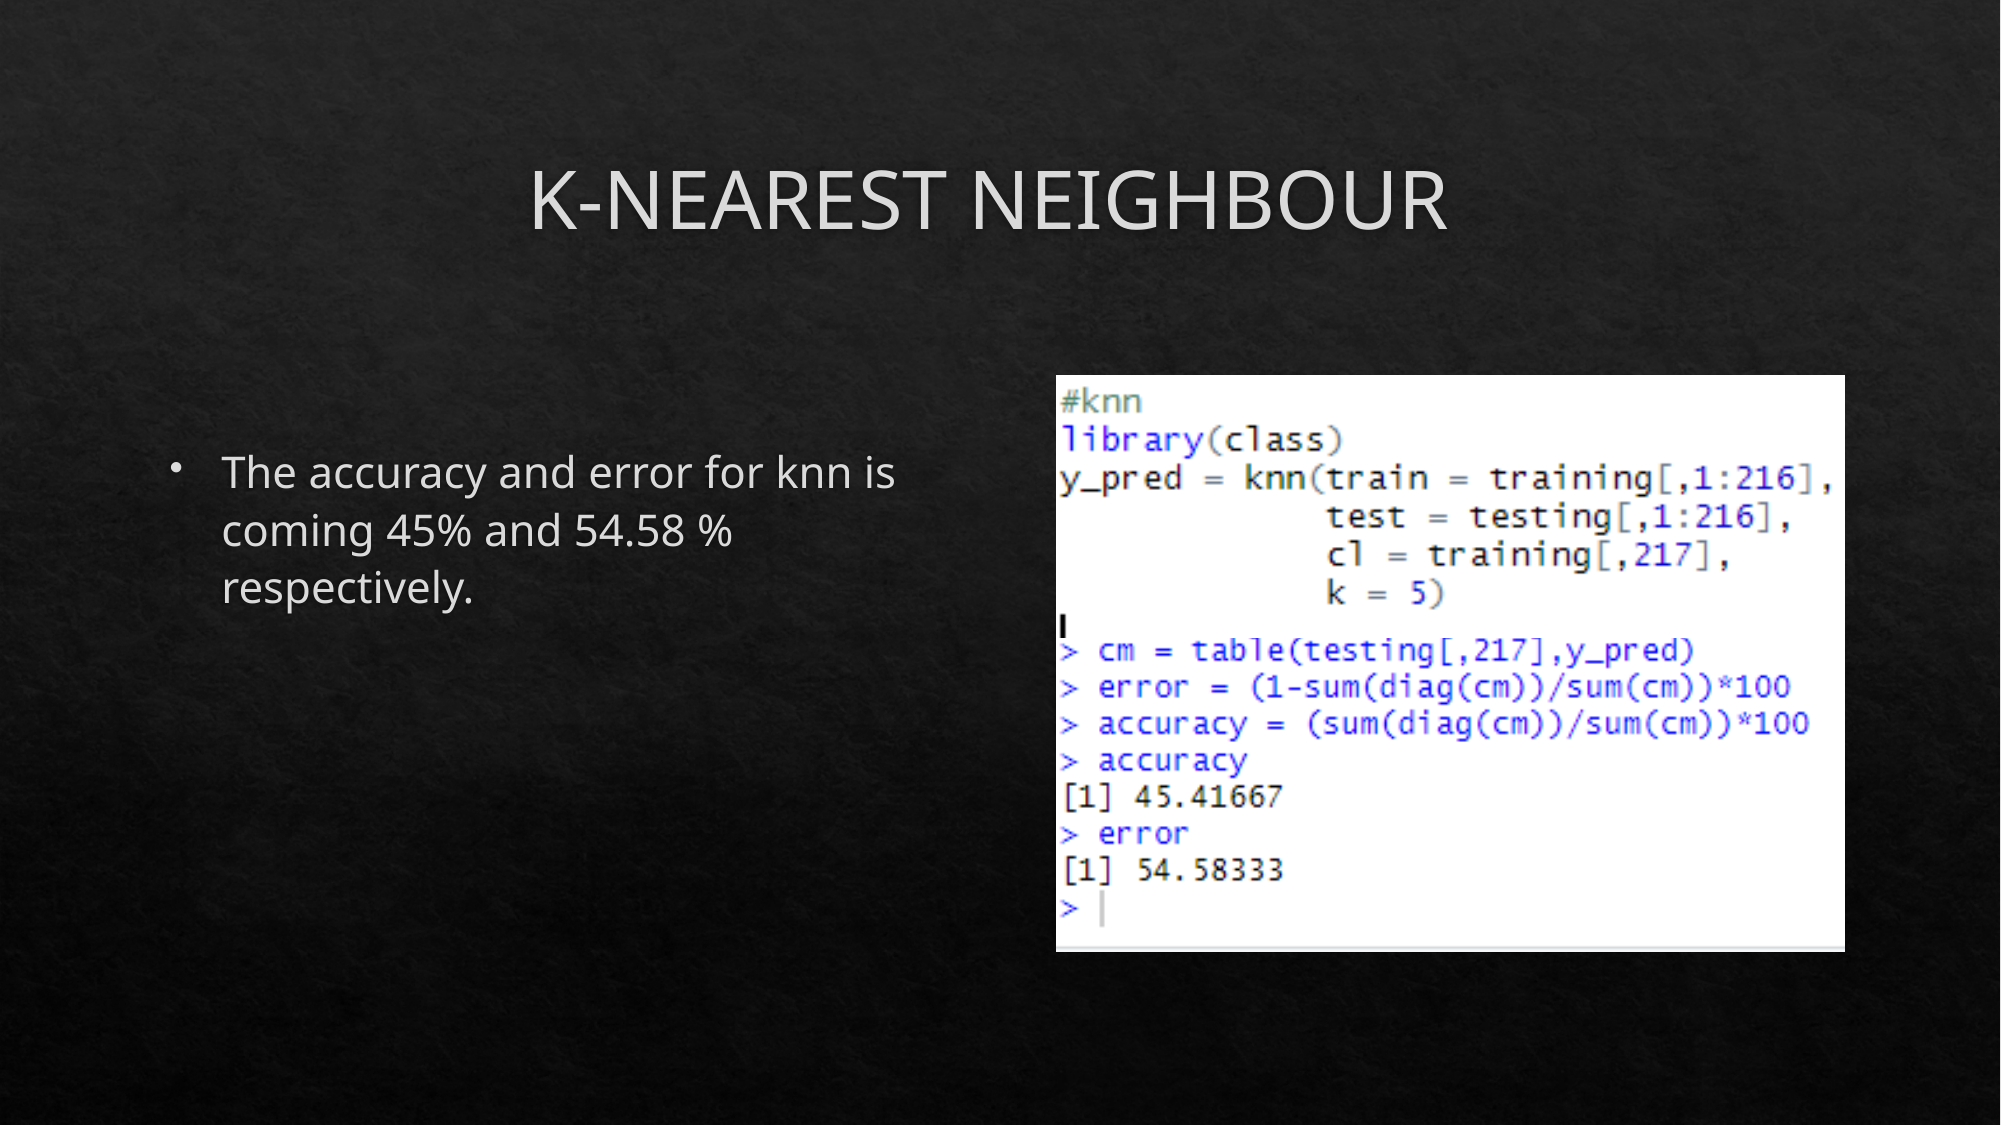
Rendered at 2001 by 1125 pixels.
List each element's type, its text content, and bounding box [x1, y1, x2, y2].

picture [1056, 375, 1845, 638]
list The accuracy and error for knn is coming 45% and 54.58 % respectively. [149, 432, 947, 1027]
title K-NEAREST NEIGHBOUR [149, 99, 1849, 307]
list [1056, 648, 1845, 952]
